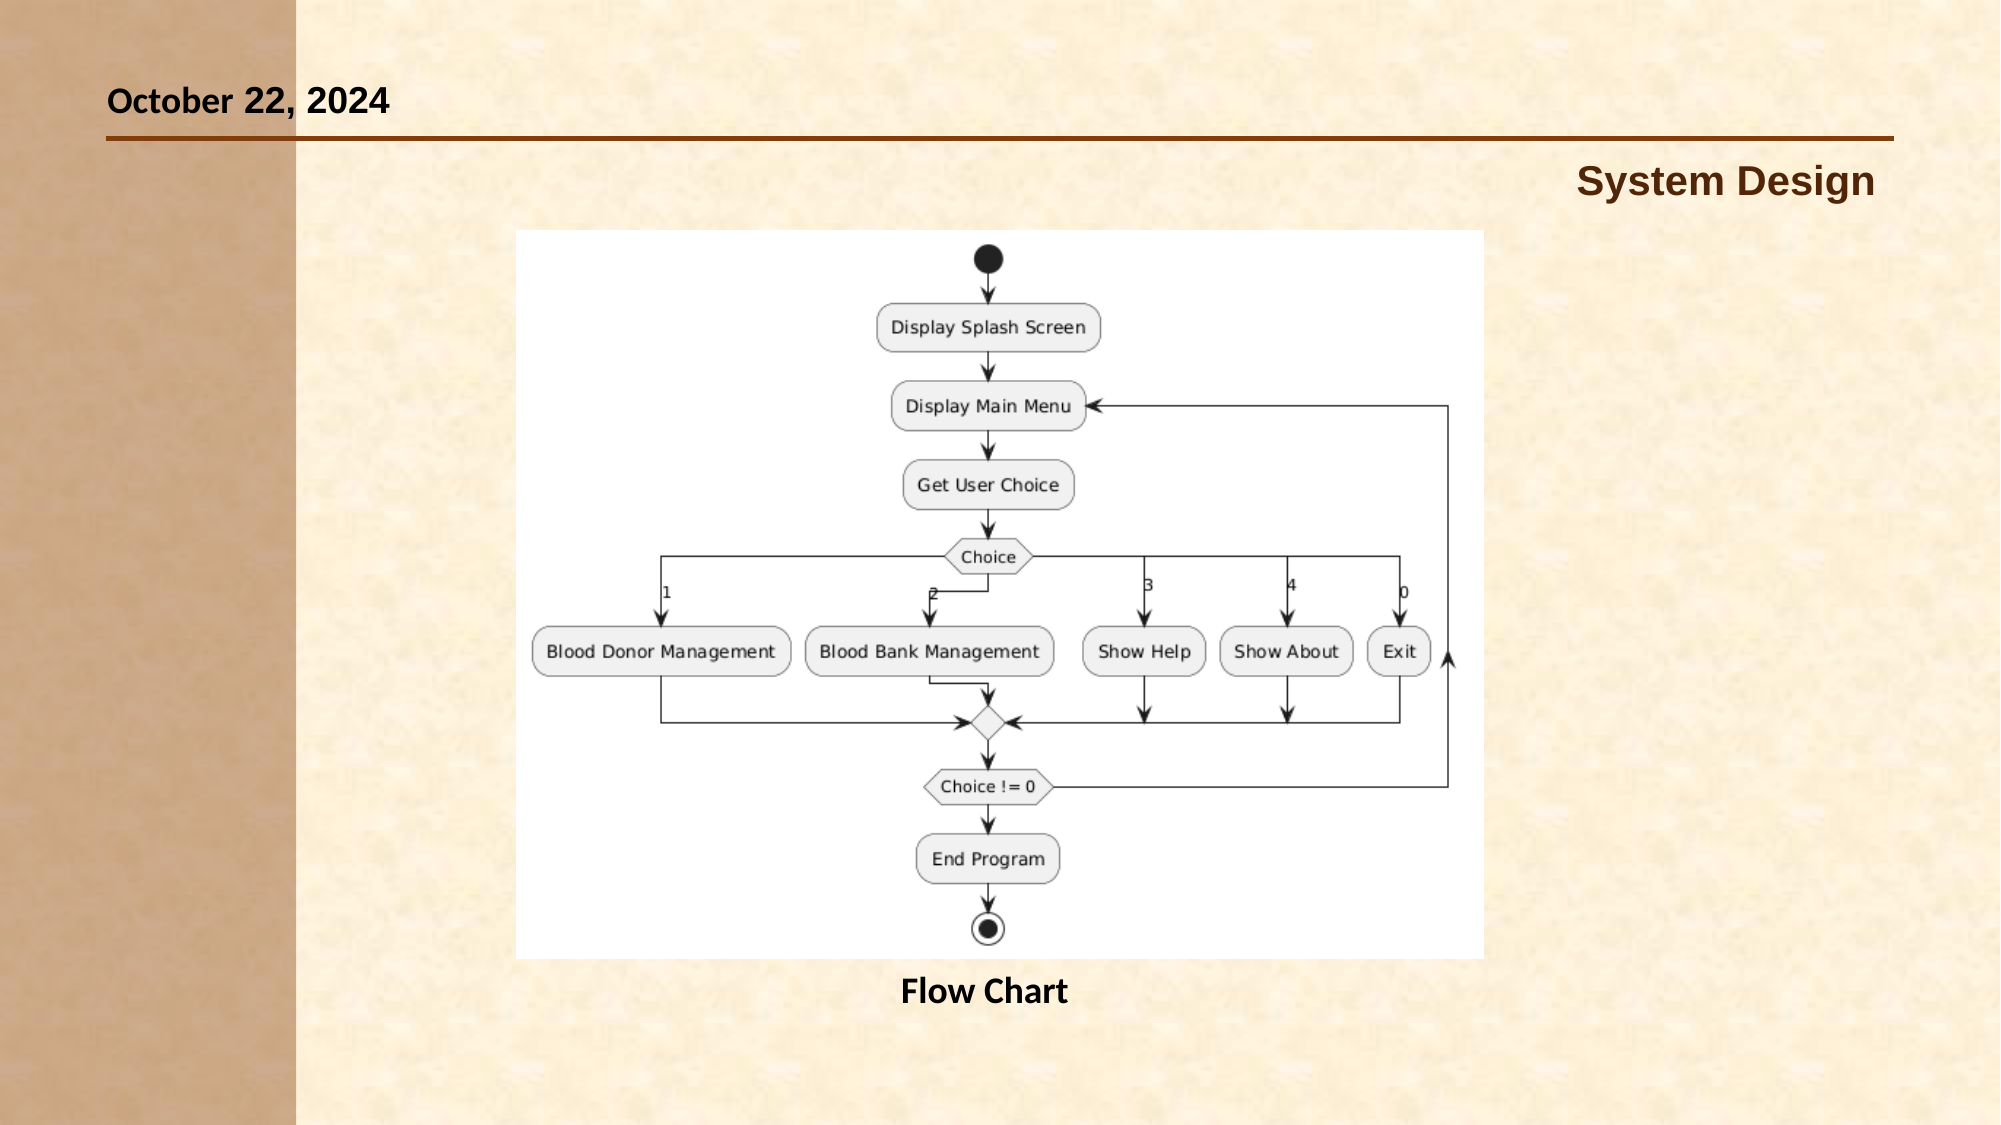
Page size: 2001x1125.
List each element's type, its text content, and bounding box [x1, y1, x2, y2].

text_box Flow Chart [853, 959, 1117, 1019]
text_box [0, 0, 297, 1125]
picture [297, 0, 2001, 1125]
text_box System Design [1576, 153, 1895, 204]
text_box October 22, 2024 [92, 68, 593, 129]
